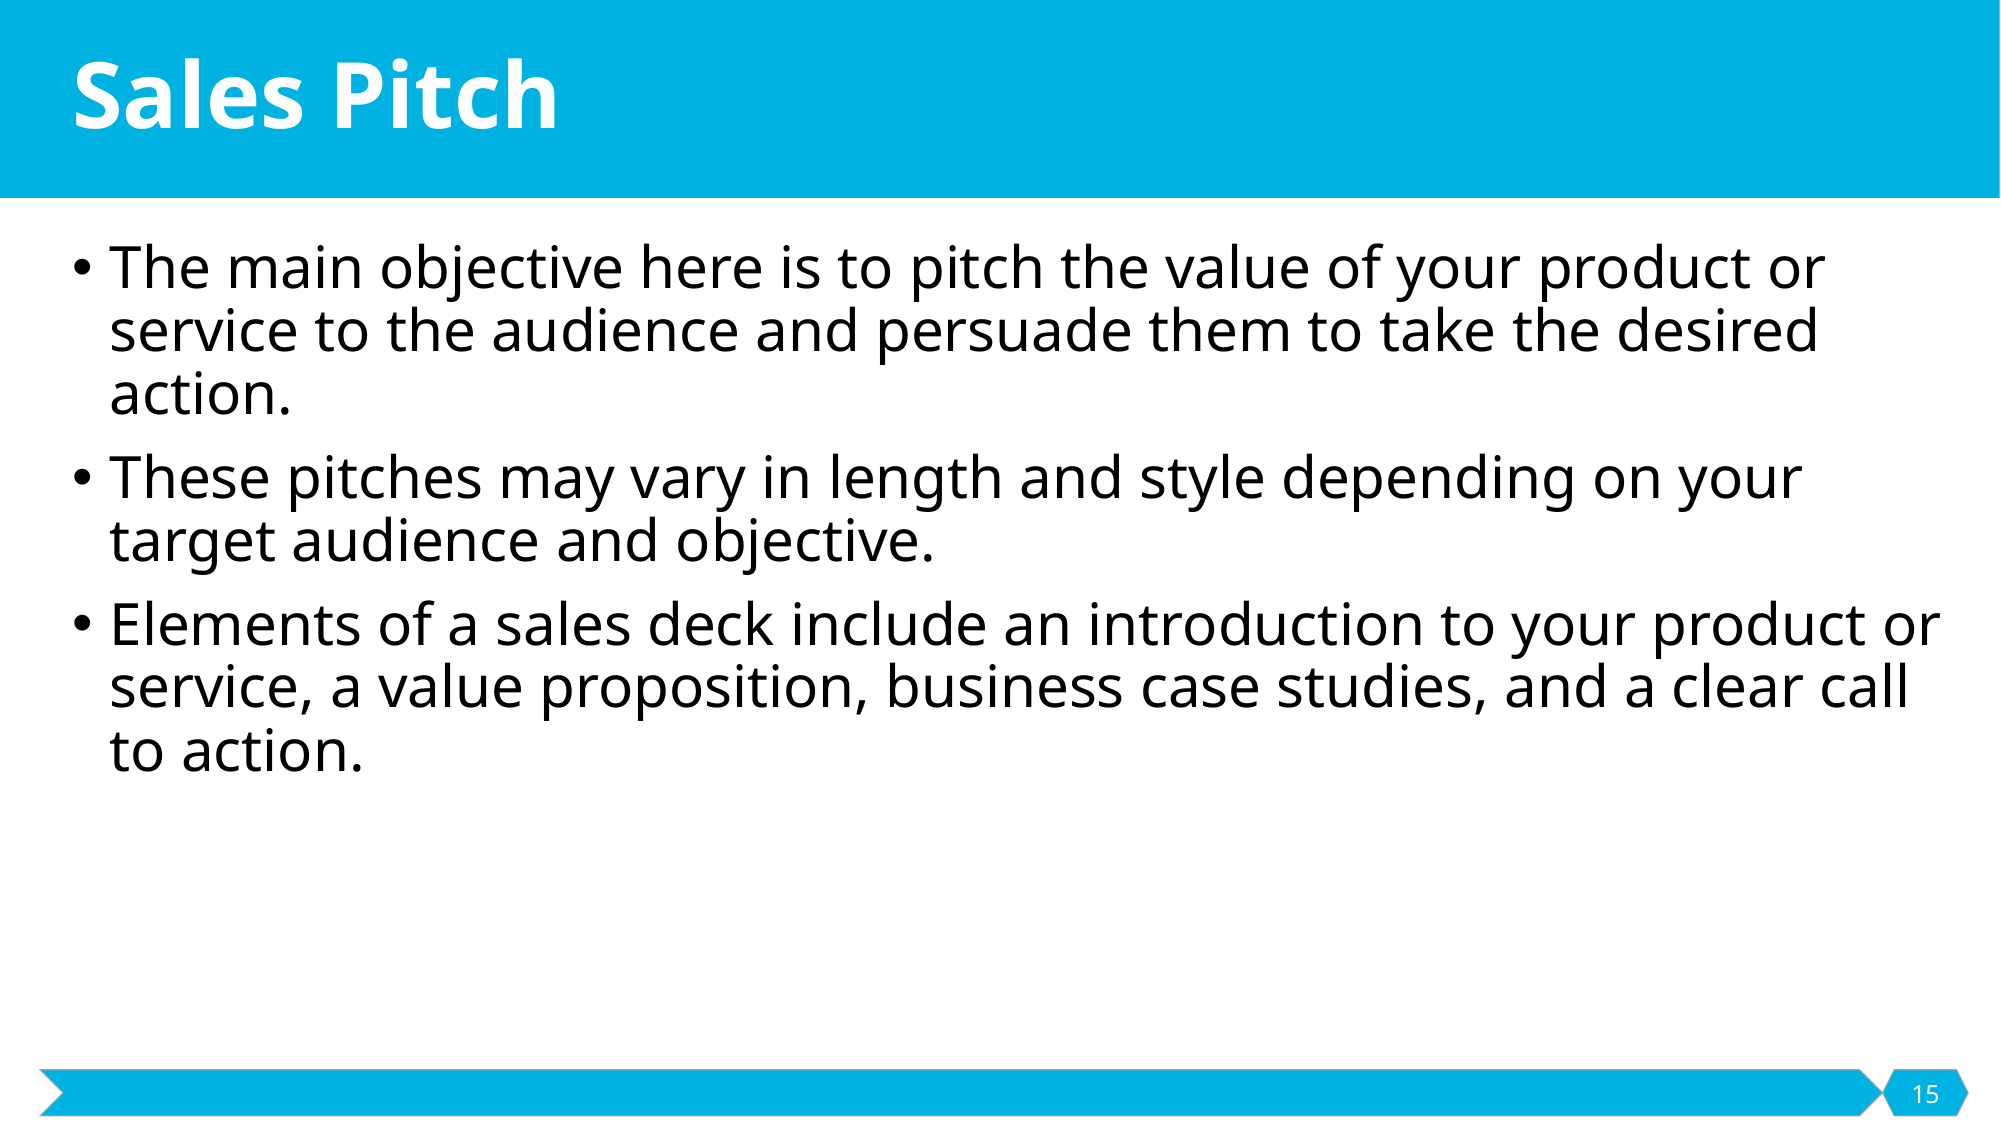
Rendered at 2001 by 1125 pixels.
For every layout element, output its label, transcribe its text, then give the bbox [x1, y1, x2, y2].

title Sales Pitch [56, 0, 1969, 199]
list The main objective here is to pitch the value of your product or service to the audience and persuade them to take the desired action. These pitches may vary in length and style depending on your target audience and objective. Elements of a sales deck include an introduction to your product or service, a value proposition, business case studies, and a clear call to action. [56, 230, 1969, 1010]
slide_number 15 [1882, 1065, 1969, 1125]
